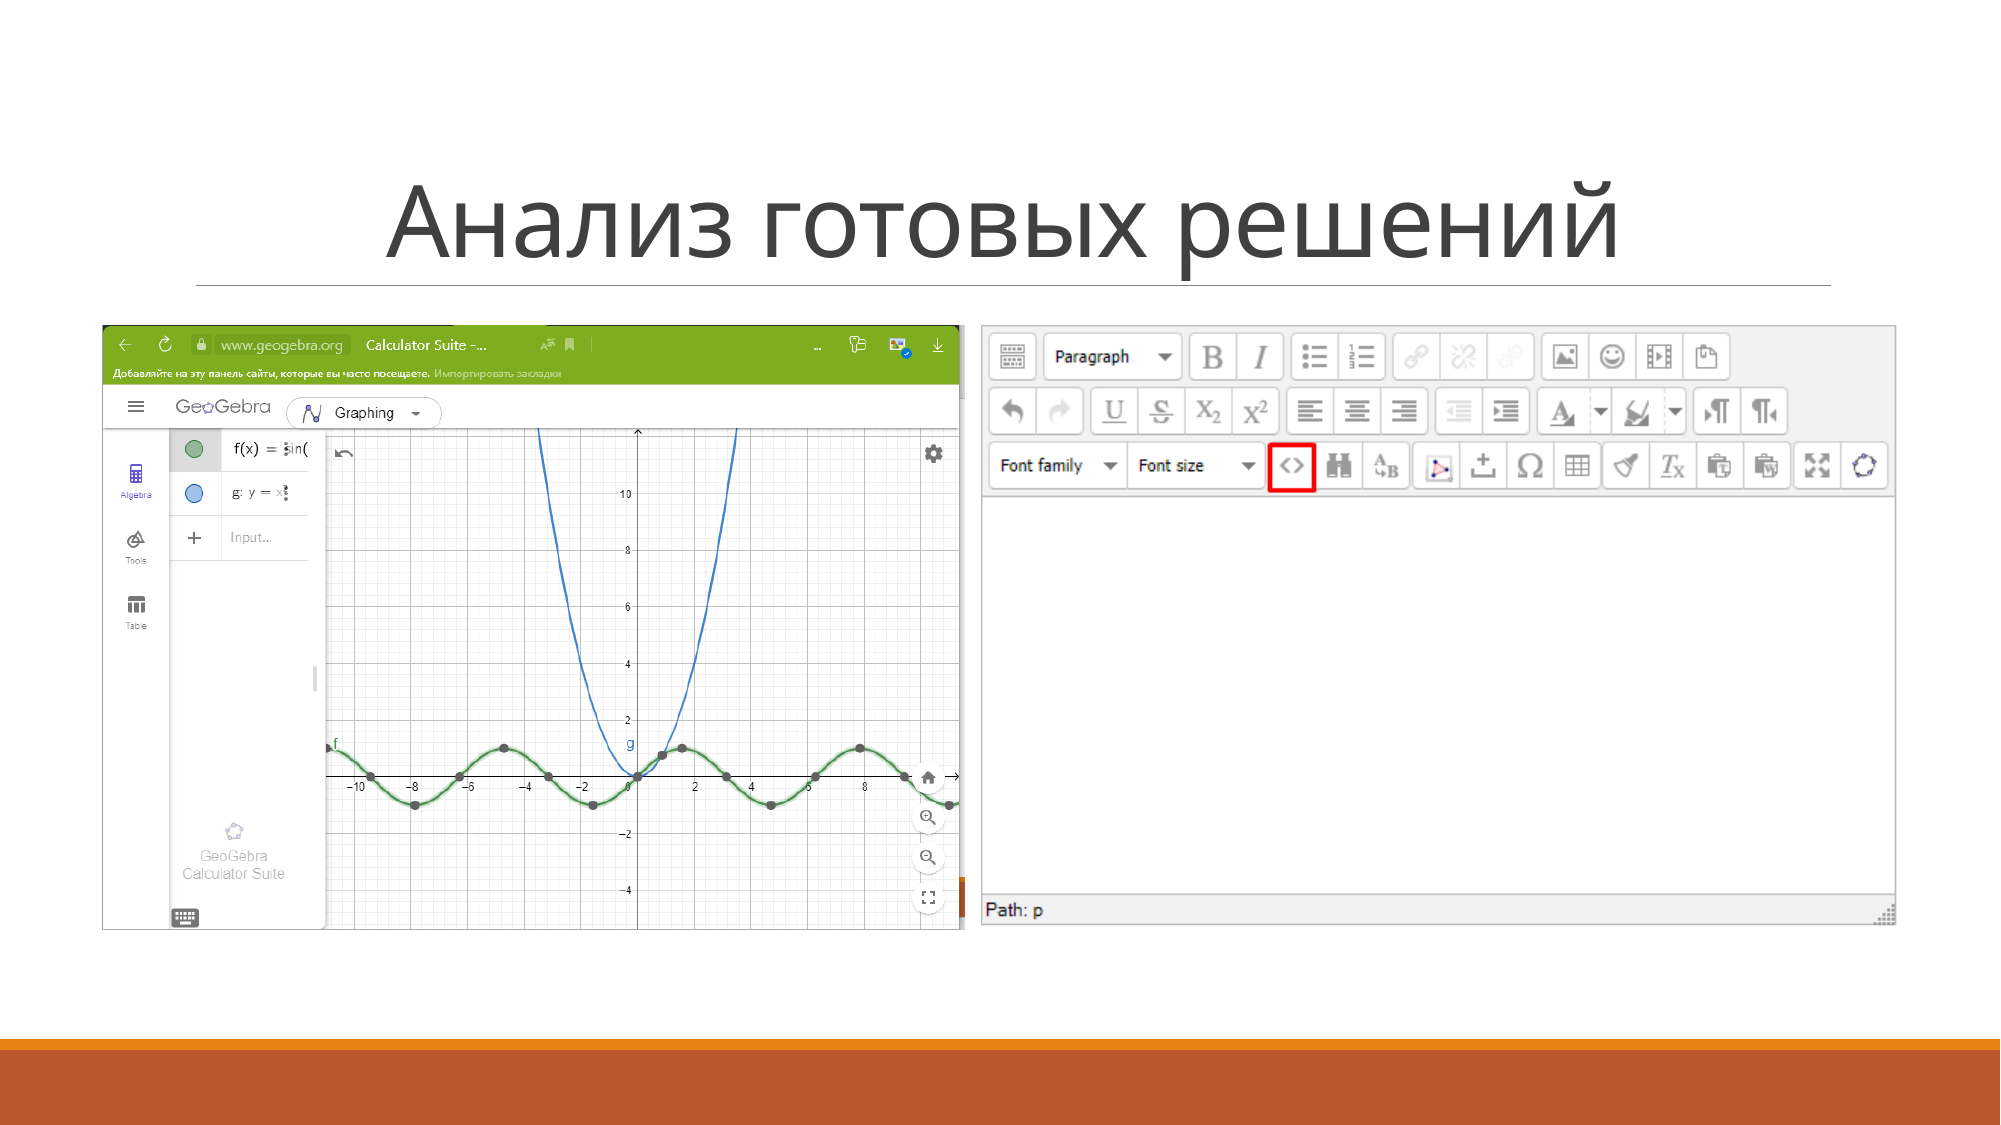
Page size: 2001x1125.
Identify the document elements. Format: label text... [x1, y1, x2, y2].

picture [102, 325, 965, 931]
picture [980, 325, 1898, 931]
title Анализ готовых решений [180, 47, 1830, 285]
